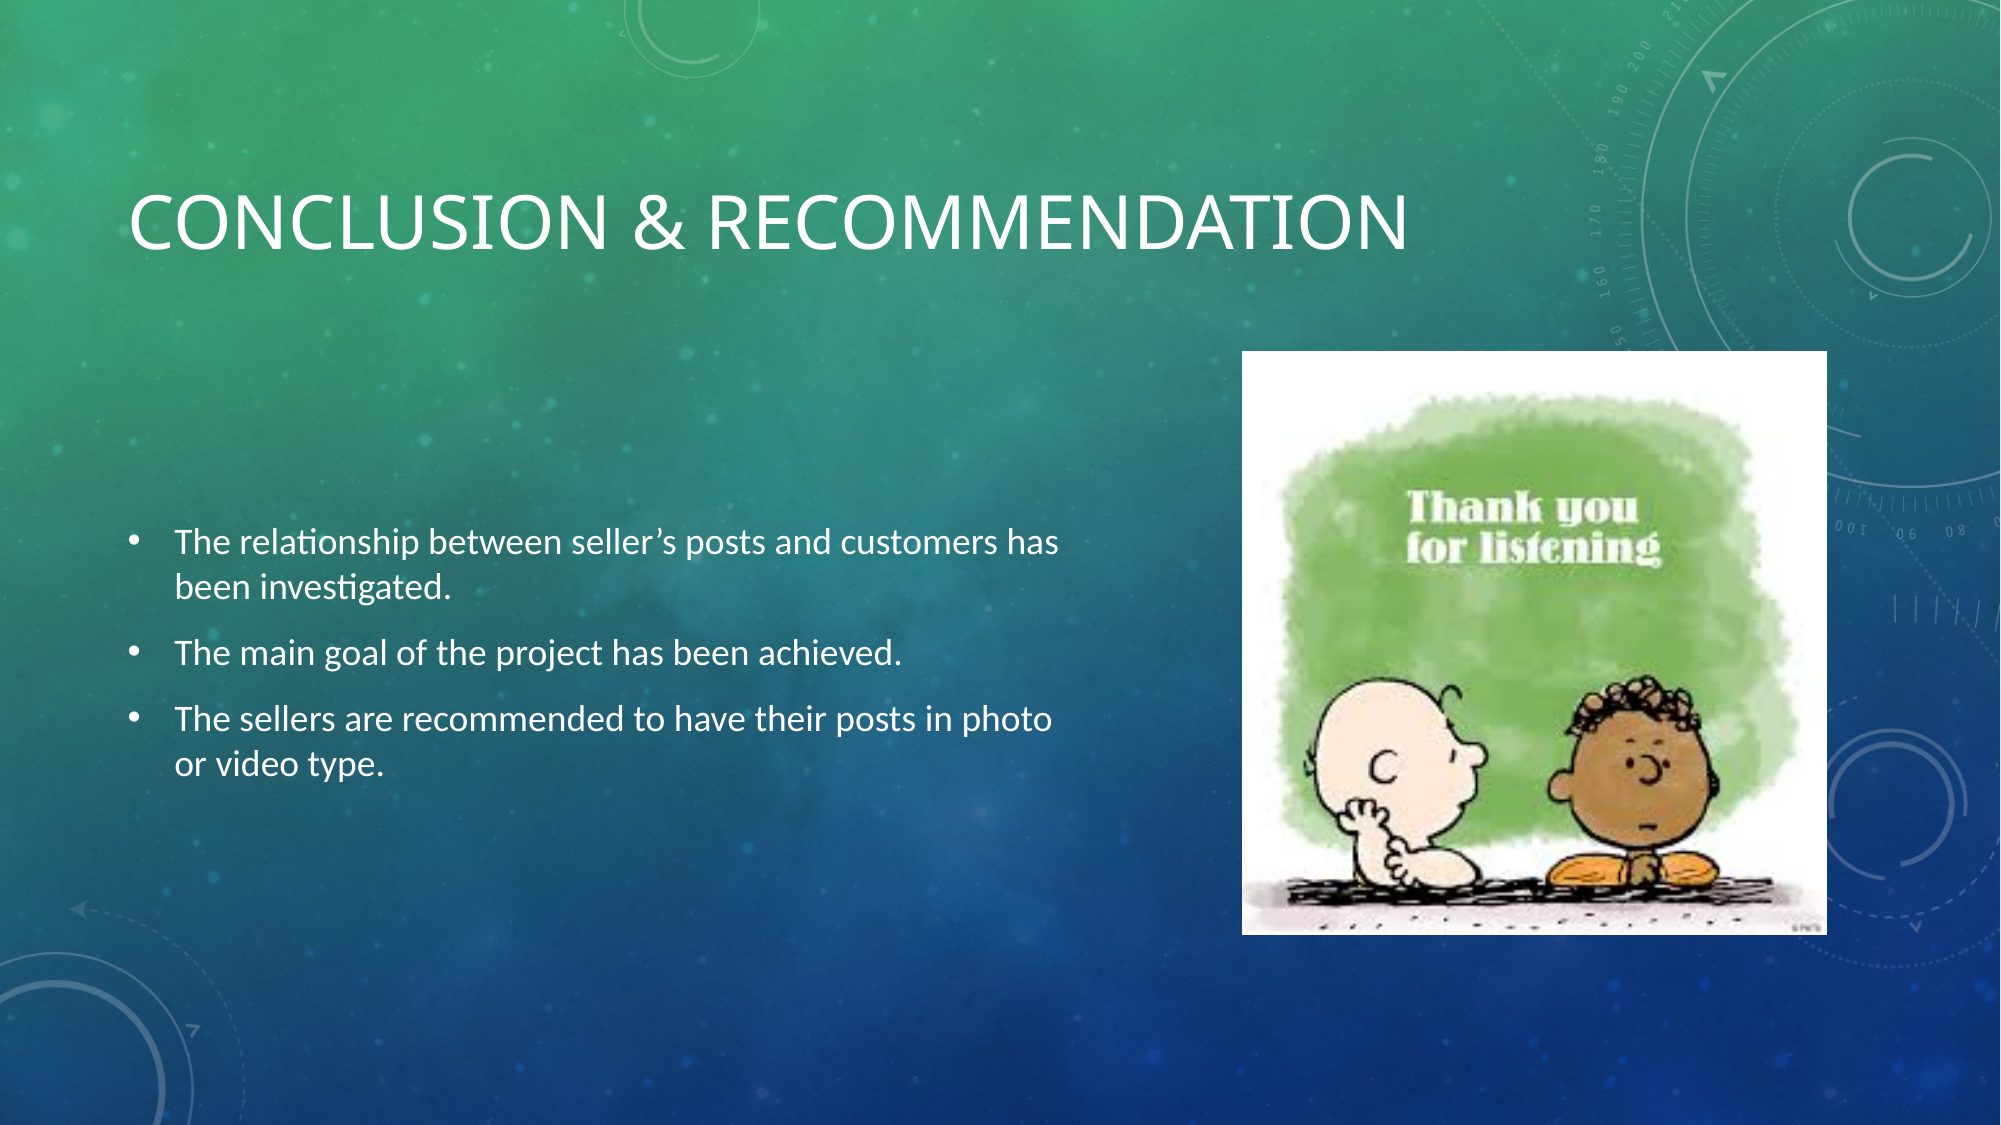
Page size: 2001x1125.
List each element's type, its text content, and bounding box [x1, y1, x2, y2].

title Conclusion & Recommendation [112, 99, 1775, 339]
list The relationship between seller’s posts and customers has been investigated. The main goal of the project has been achieved. The sellers are recommended to have their posts in photo or video type. [112, 351, 1078, 950]
picture [0, 0, 2001, 1125]
